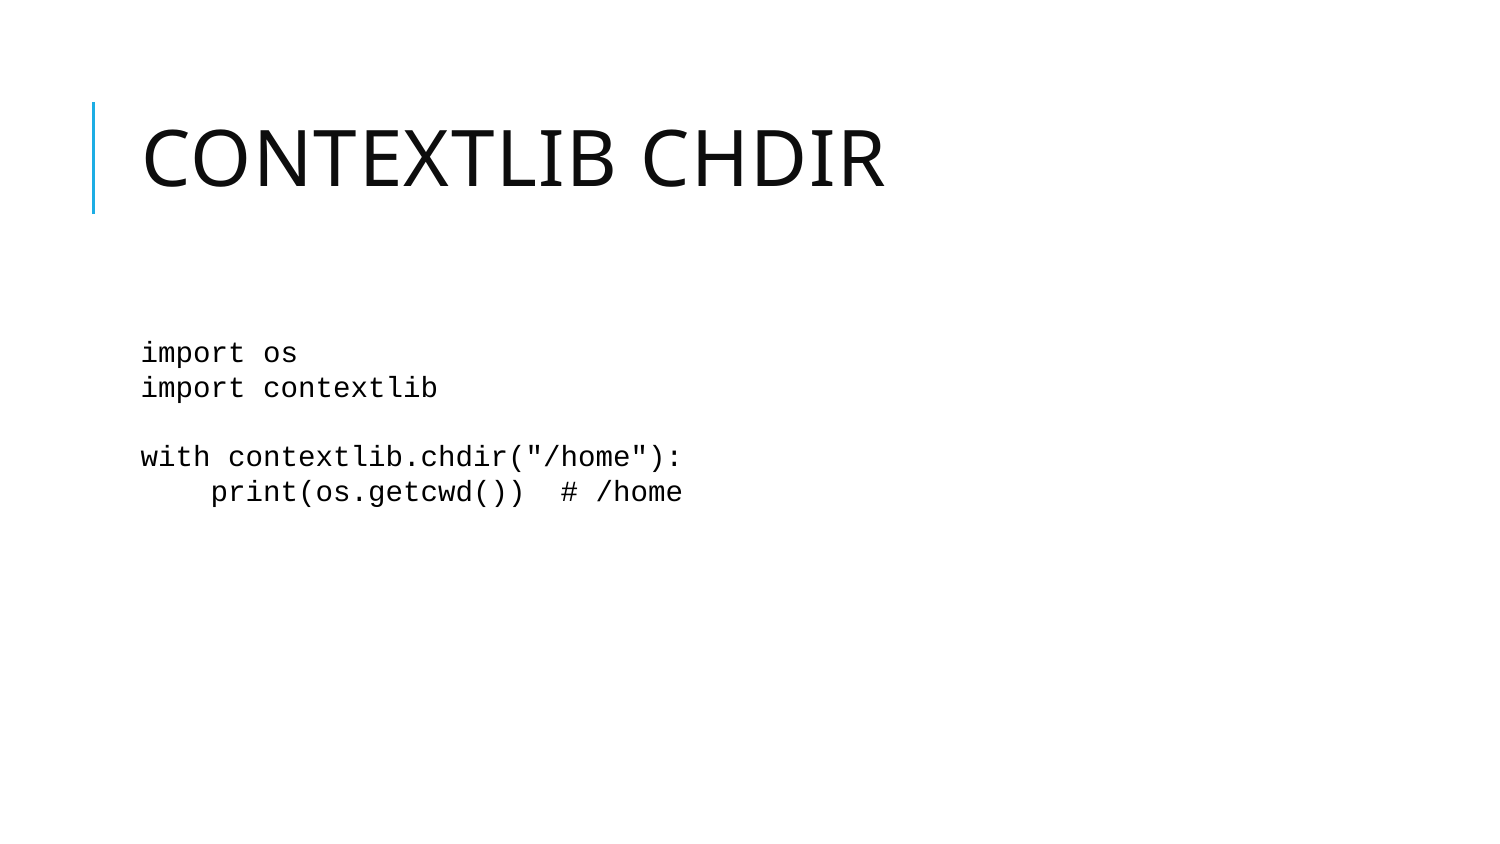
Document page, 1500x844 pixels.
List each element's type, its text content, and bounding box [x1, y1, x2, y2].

text_box import os import contextlib with contextlib.chdir("/home"): print(os.getcwd()) # /home [125, 325, 876, 516]
title CONTEXTLIB CHDIR [126, 71, 1322, 257]
